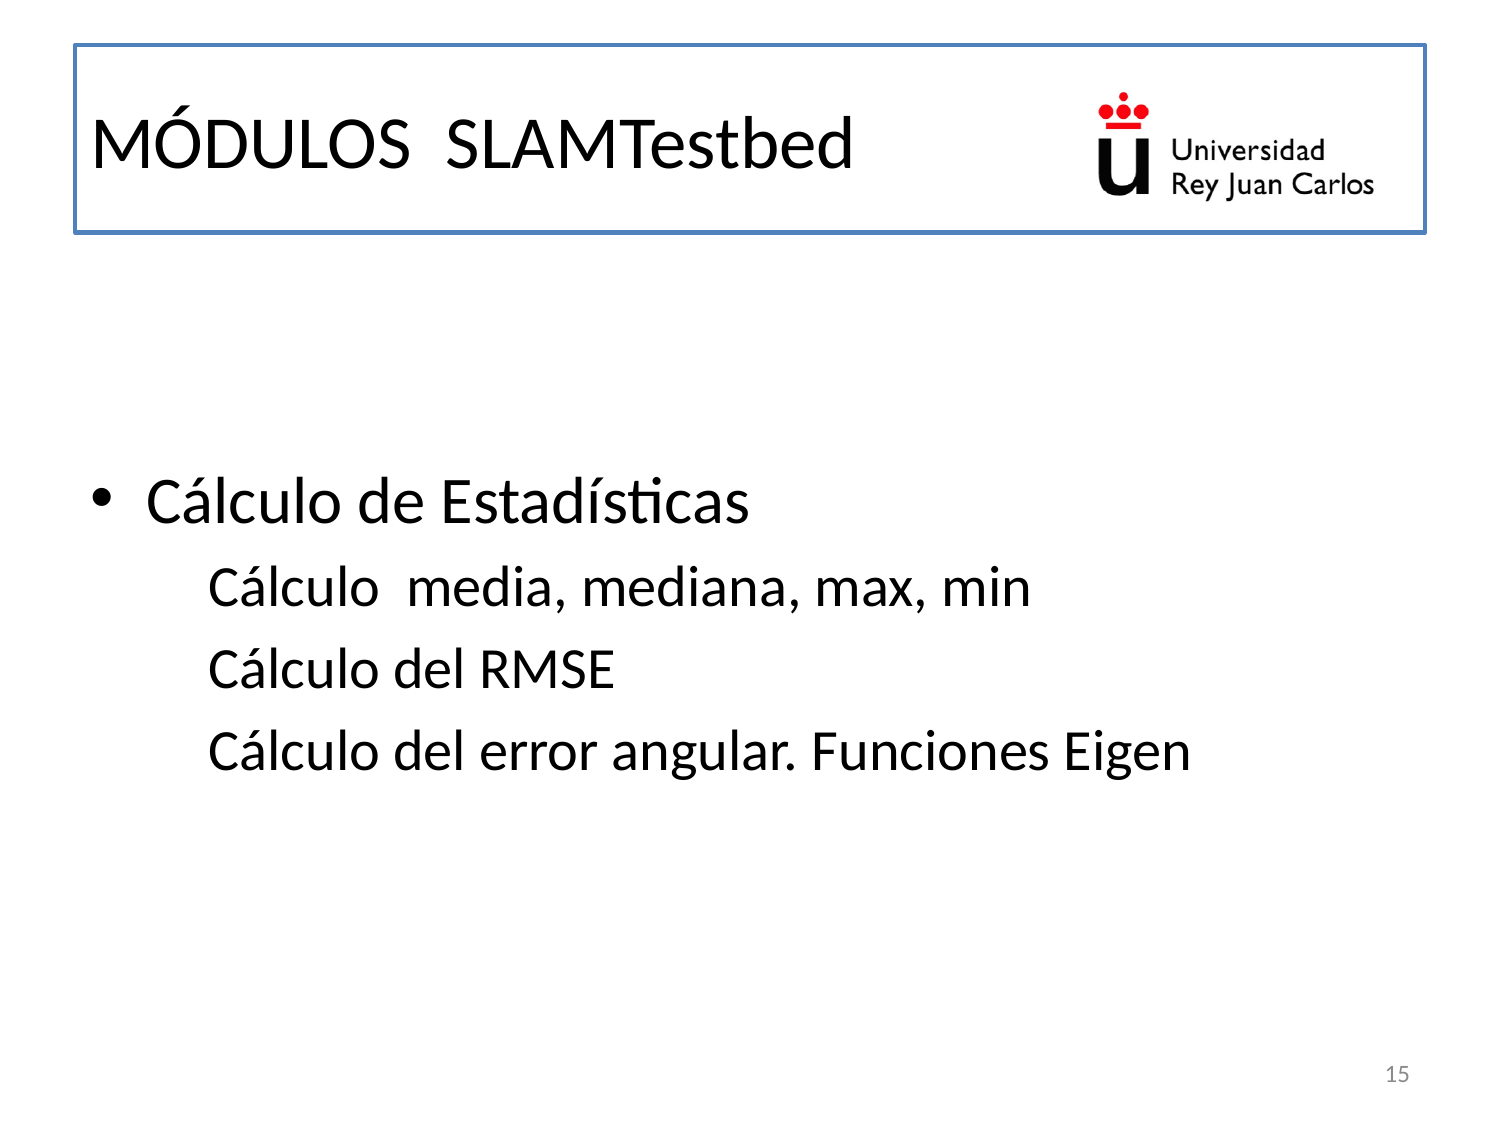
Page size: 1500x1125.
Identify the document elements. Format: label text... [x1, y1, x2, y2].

title MÓDULOS SLAMTestbed [73, 43, 1427, 235]
slide_number 15 [1074, 1042, 1425, 1103]
list Cálculo de Estadísticas Cálculo media, mediana, max, min Cálculo del RMSE Cálculo del error angular. Funciones Eigen [75, 262, 1471, 1005]
picture [1092, 89, 1377, 204]
